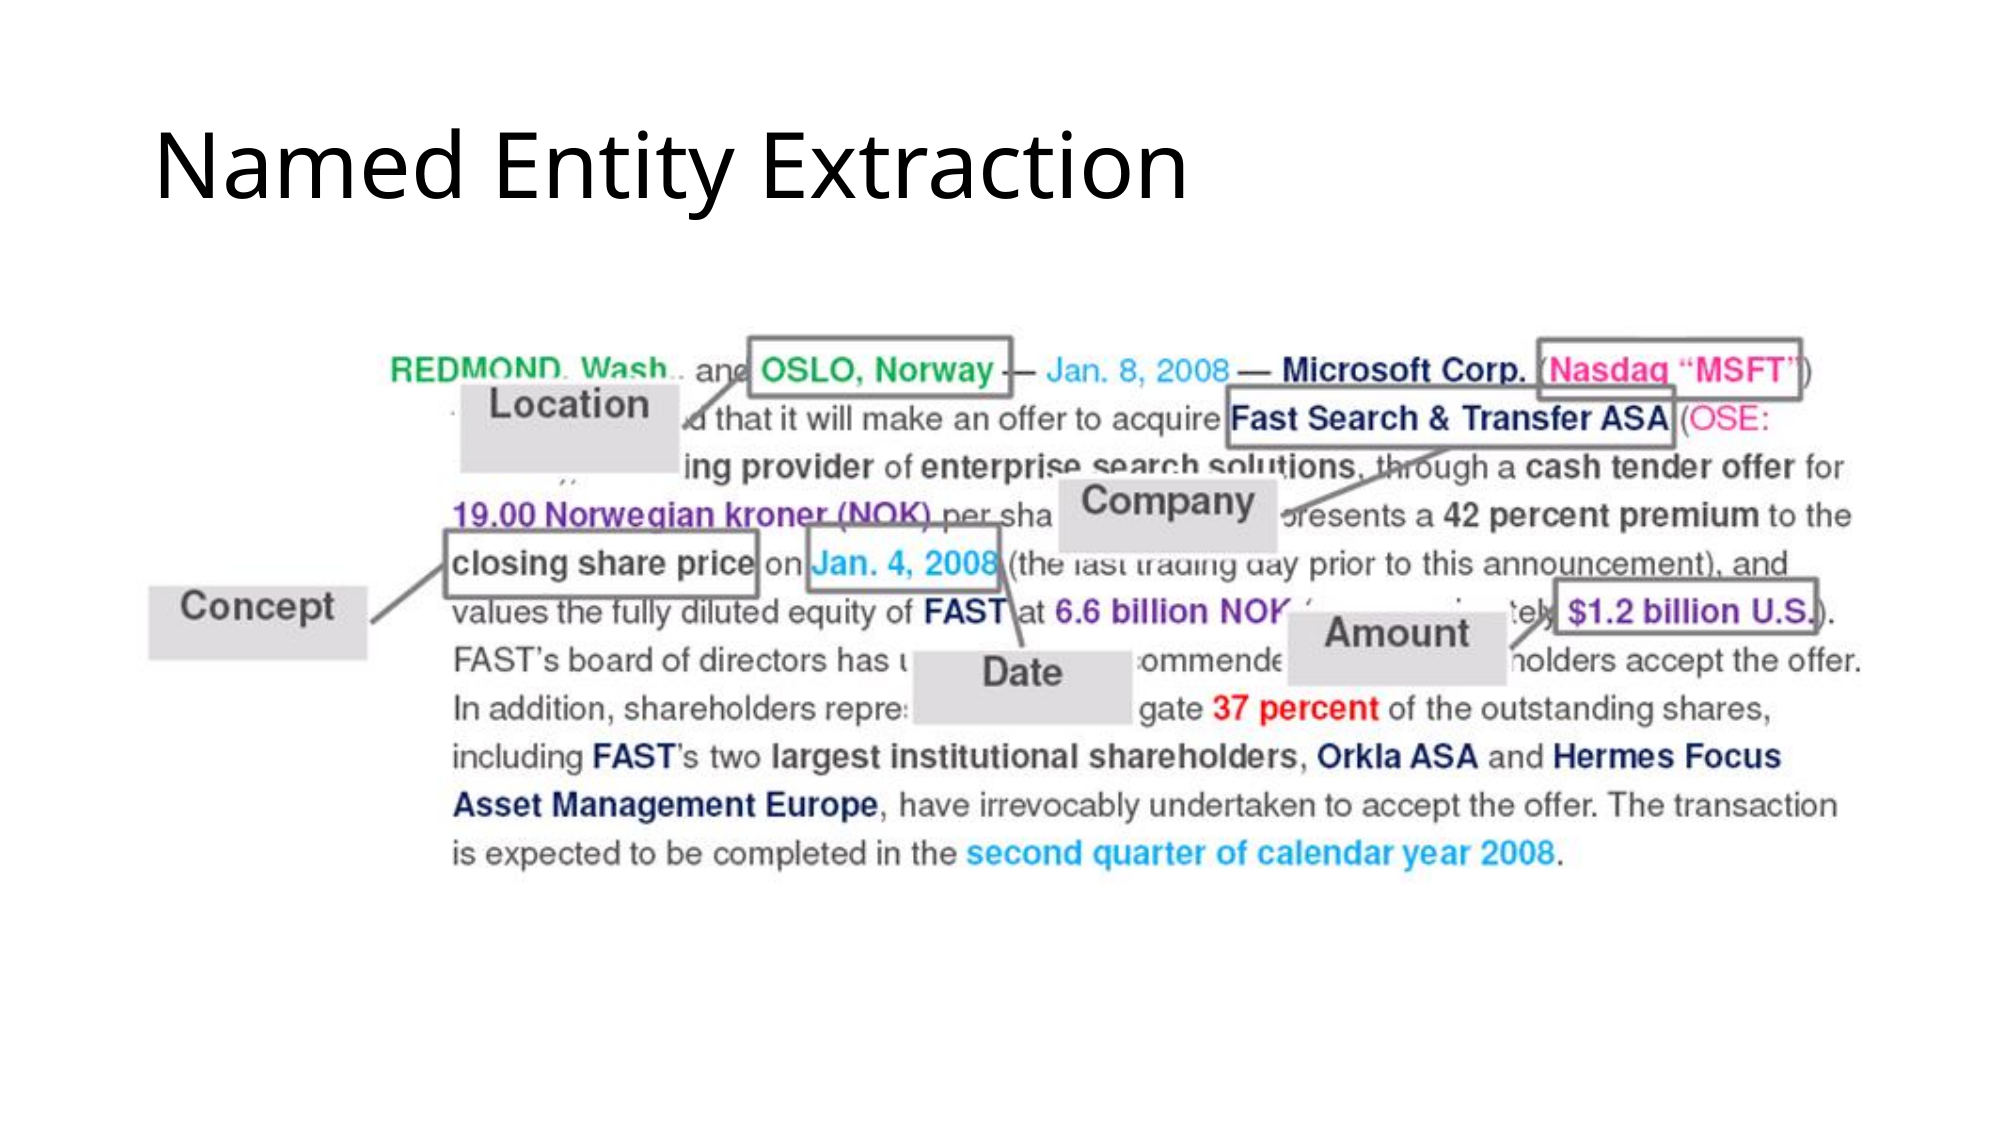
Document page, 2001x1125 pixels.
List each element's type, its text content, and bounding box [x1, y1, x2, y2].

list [137, 325, 1862, 885]
title Named Entity Extraction [137, 59, 1863, 278]
